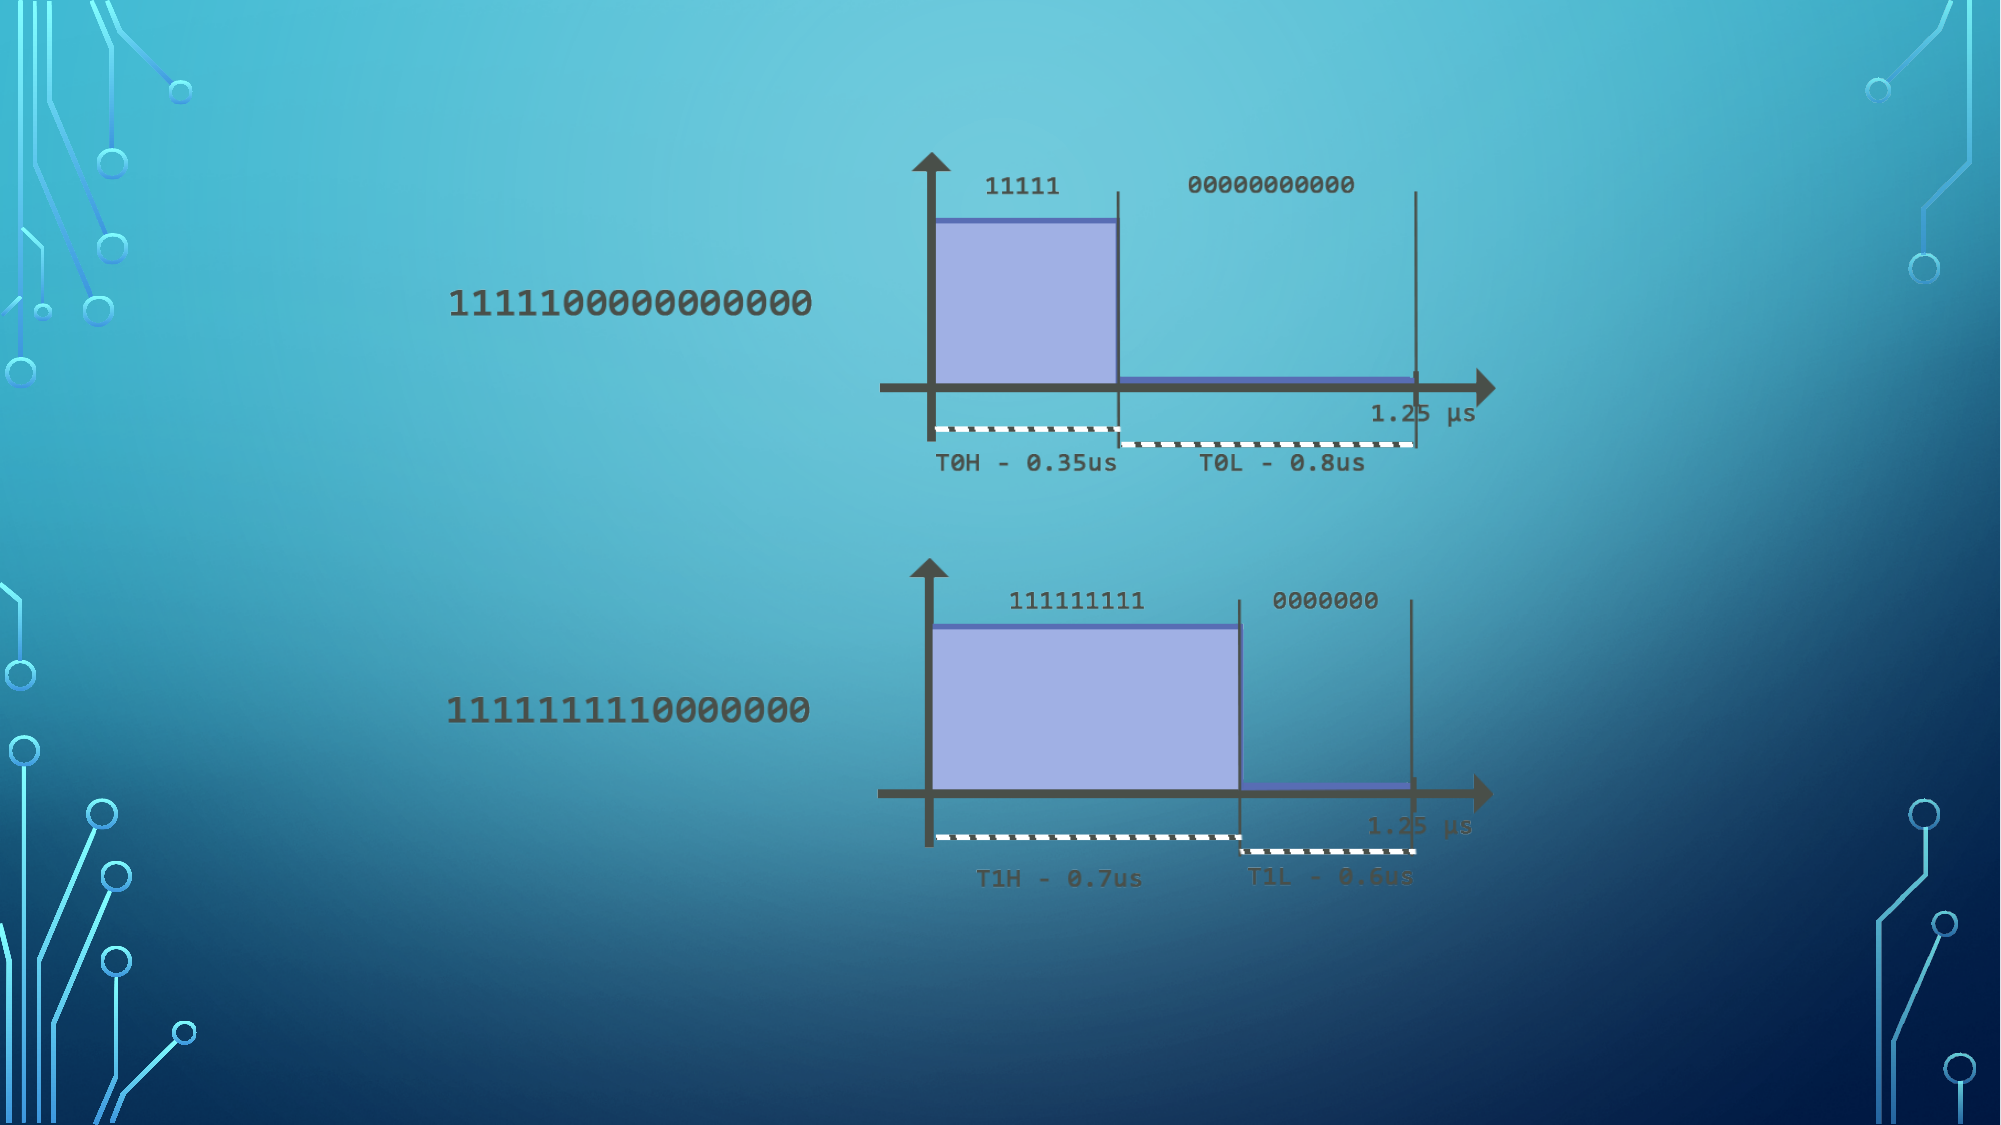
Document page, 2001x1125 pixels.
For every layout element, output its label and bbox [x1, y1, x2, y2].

picture [376, 133, 1700, 914]
